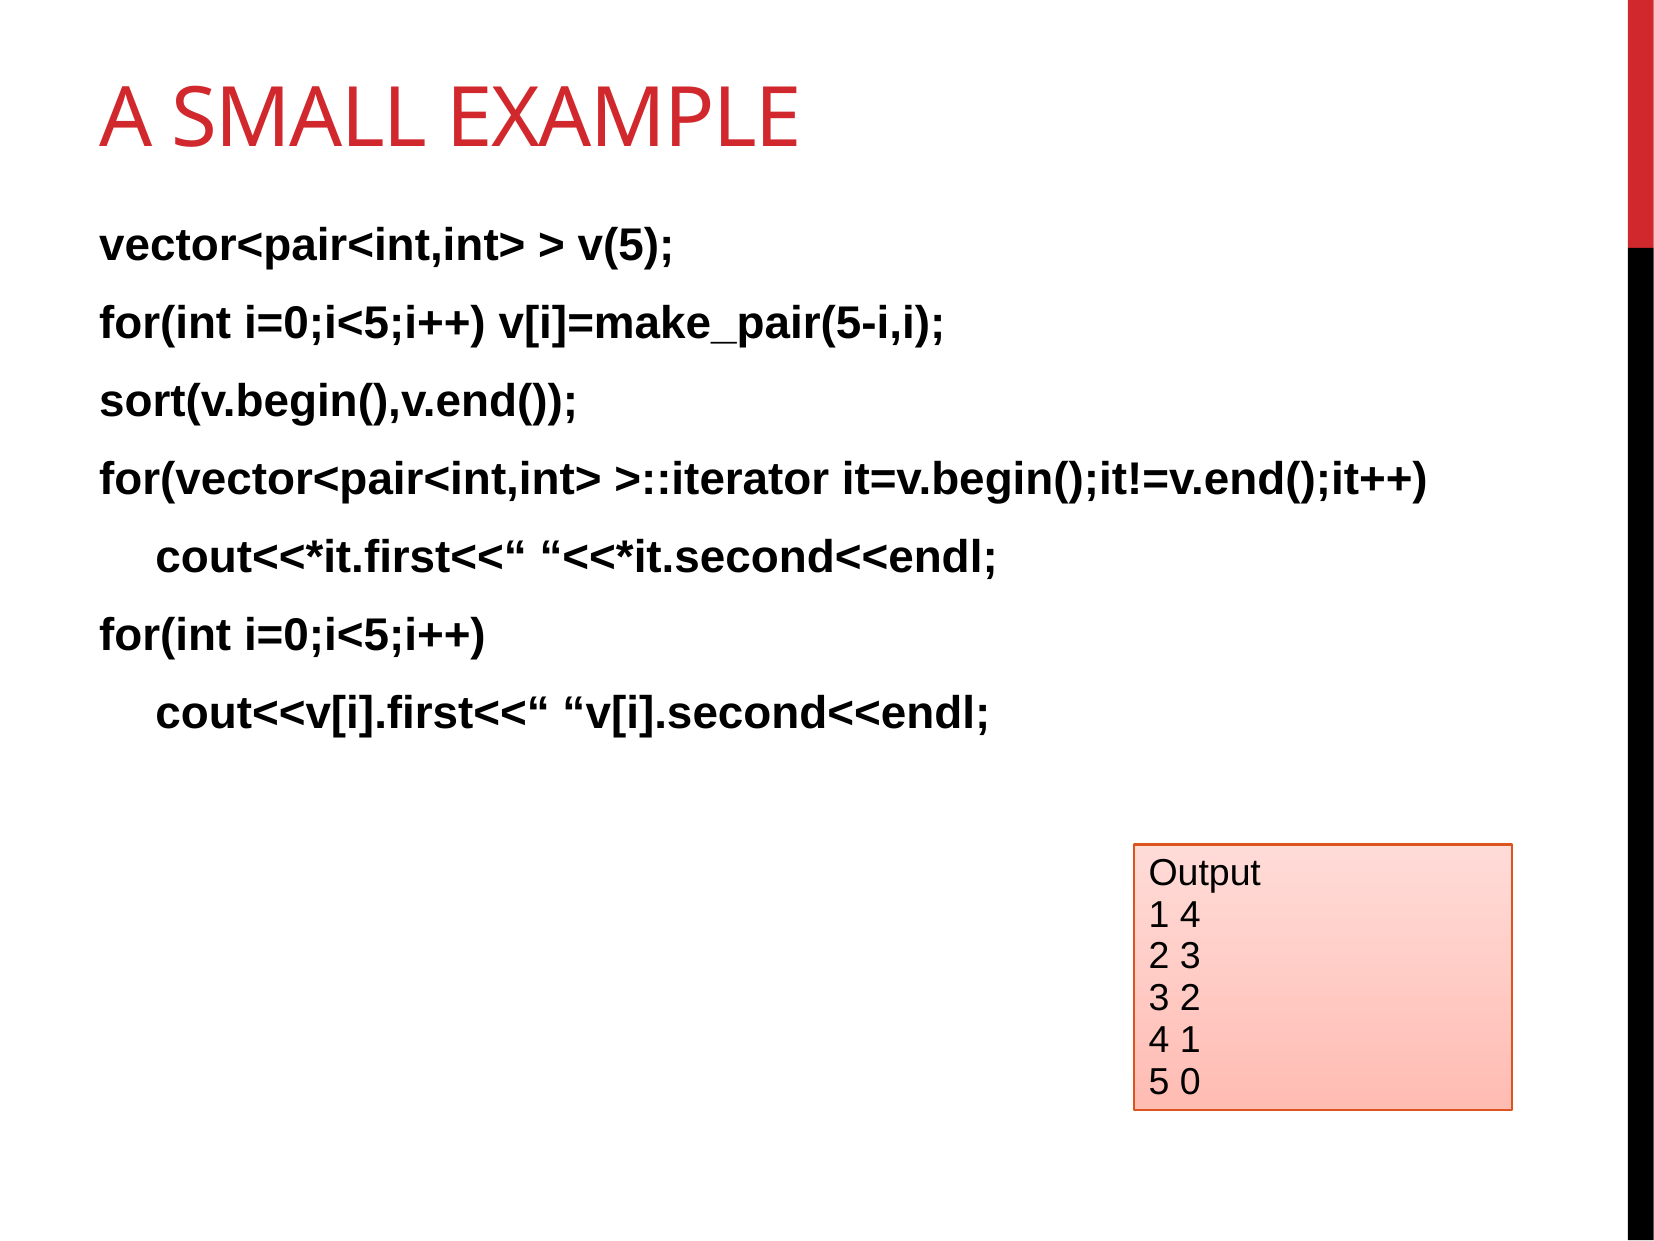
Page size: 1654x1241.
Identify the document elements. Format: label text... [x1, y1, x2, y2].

title A Small Example [82, 27, 1465, 172]
list vector<pair<int,int> > v(5); for(int i=0;i<5;i++) v[i]=make_pair(5-i,i); sort(v.begin(),v.end()); for(vector<pair<int,int> >::iterator it=v.begin();it!=v.end();it++) cout<<*it.first<<“ “<<*it.second<<endl; for(int i=0;i<5;i++) cout<<v[i].first<<“ “v[i].second<<endl; [82, 206, 1461, 1109]
text_box Output 1 4 2 3 3 2 4 1 5 0 [1133, 843, 1513, 1111]
